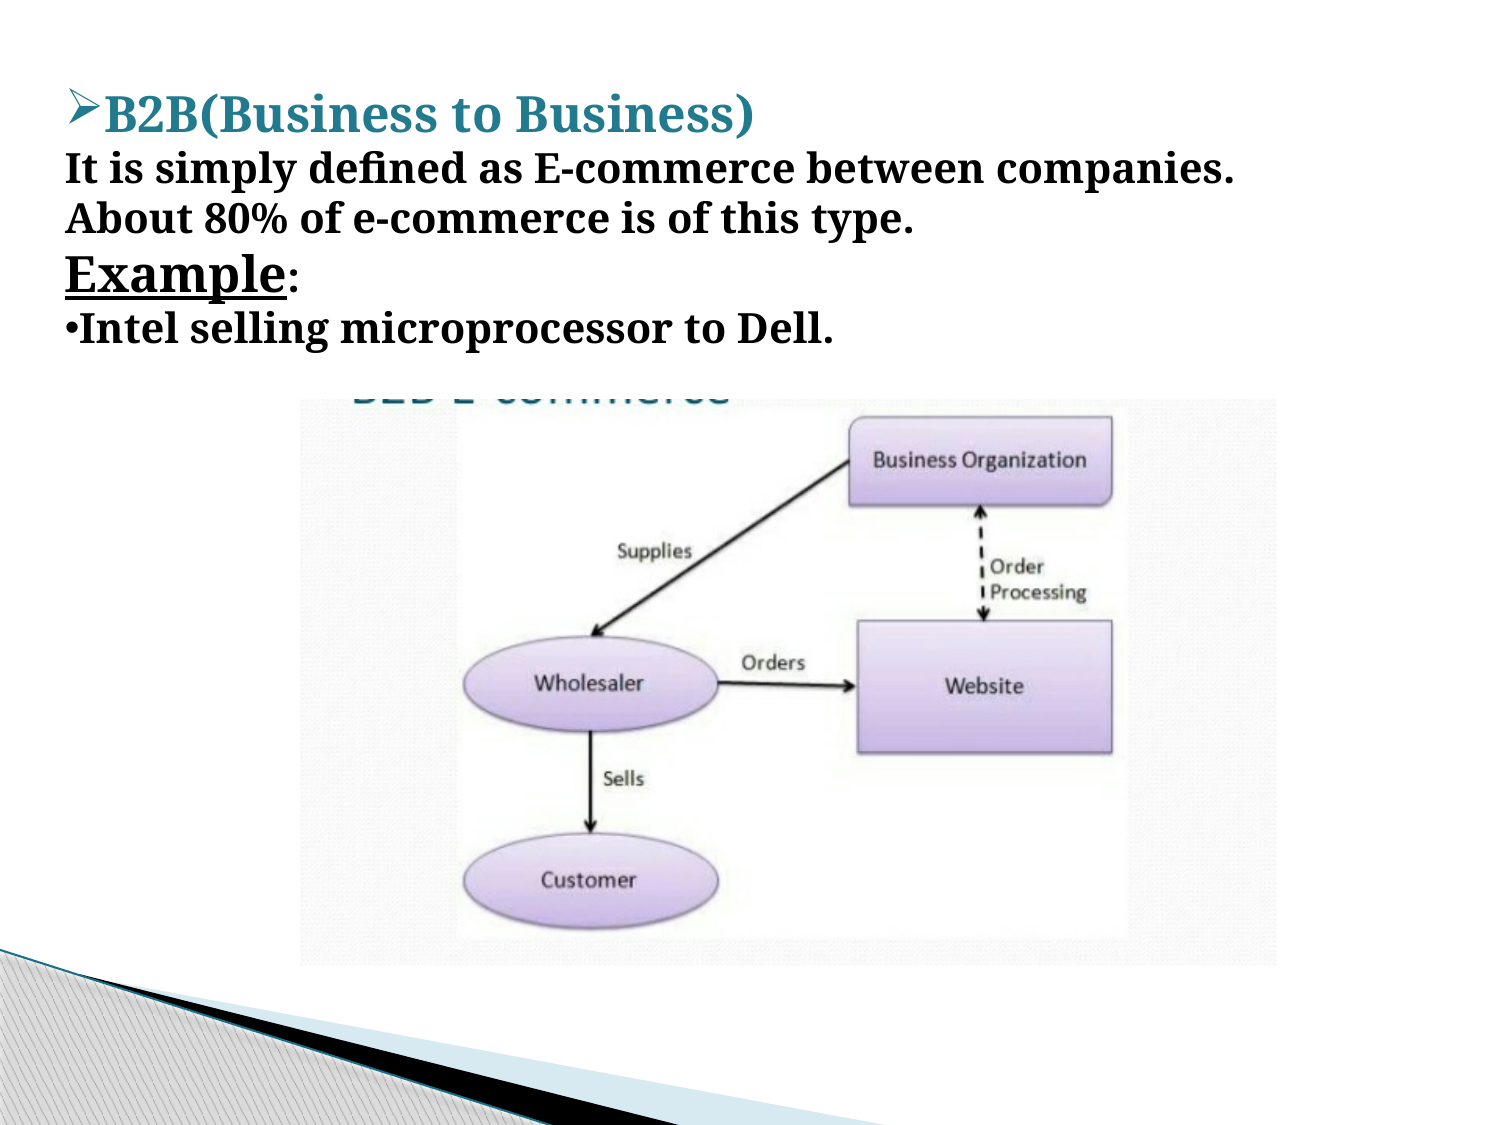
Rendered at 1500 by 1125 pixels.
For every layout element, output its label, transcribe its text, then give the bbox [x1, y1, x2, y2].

picture [299, 399, 1277, 966]
text_box B2B(Business to Business) It is simply defined as E-commerce between companies. About 80% of e-commerce is of this type. Example: Intel selling microprocessor to Dell. [49, 74, 1413, 410]
